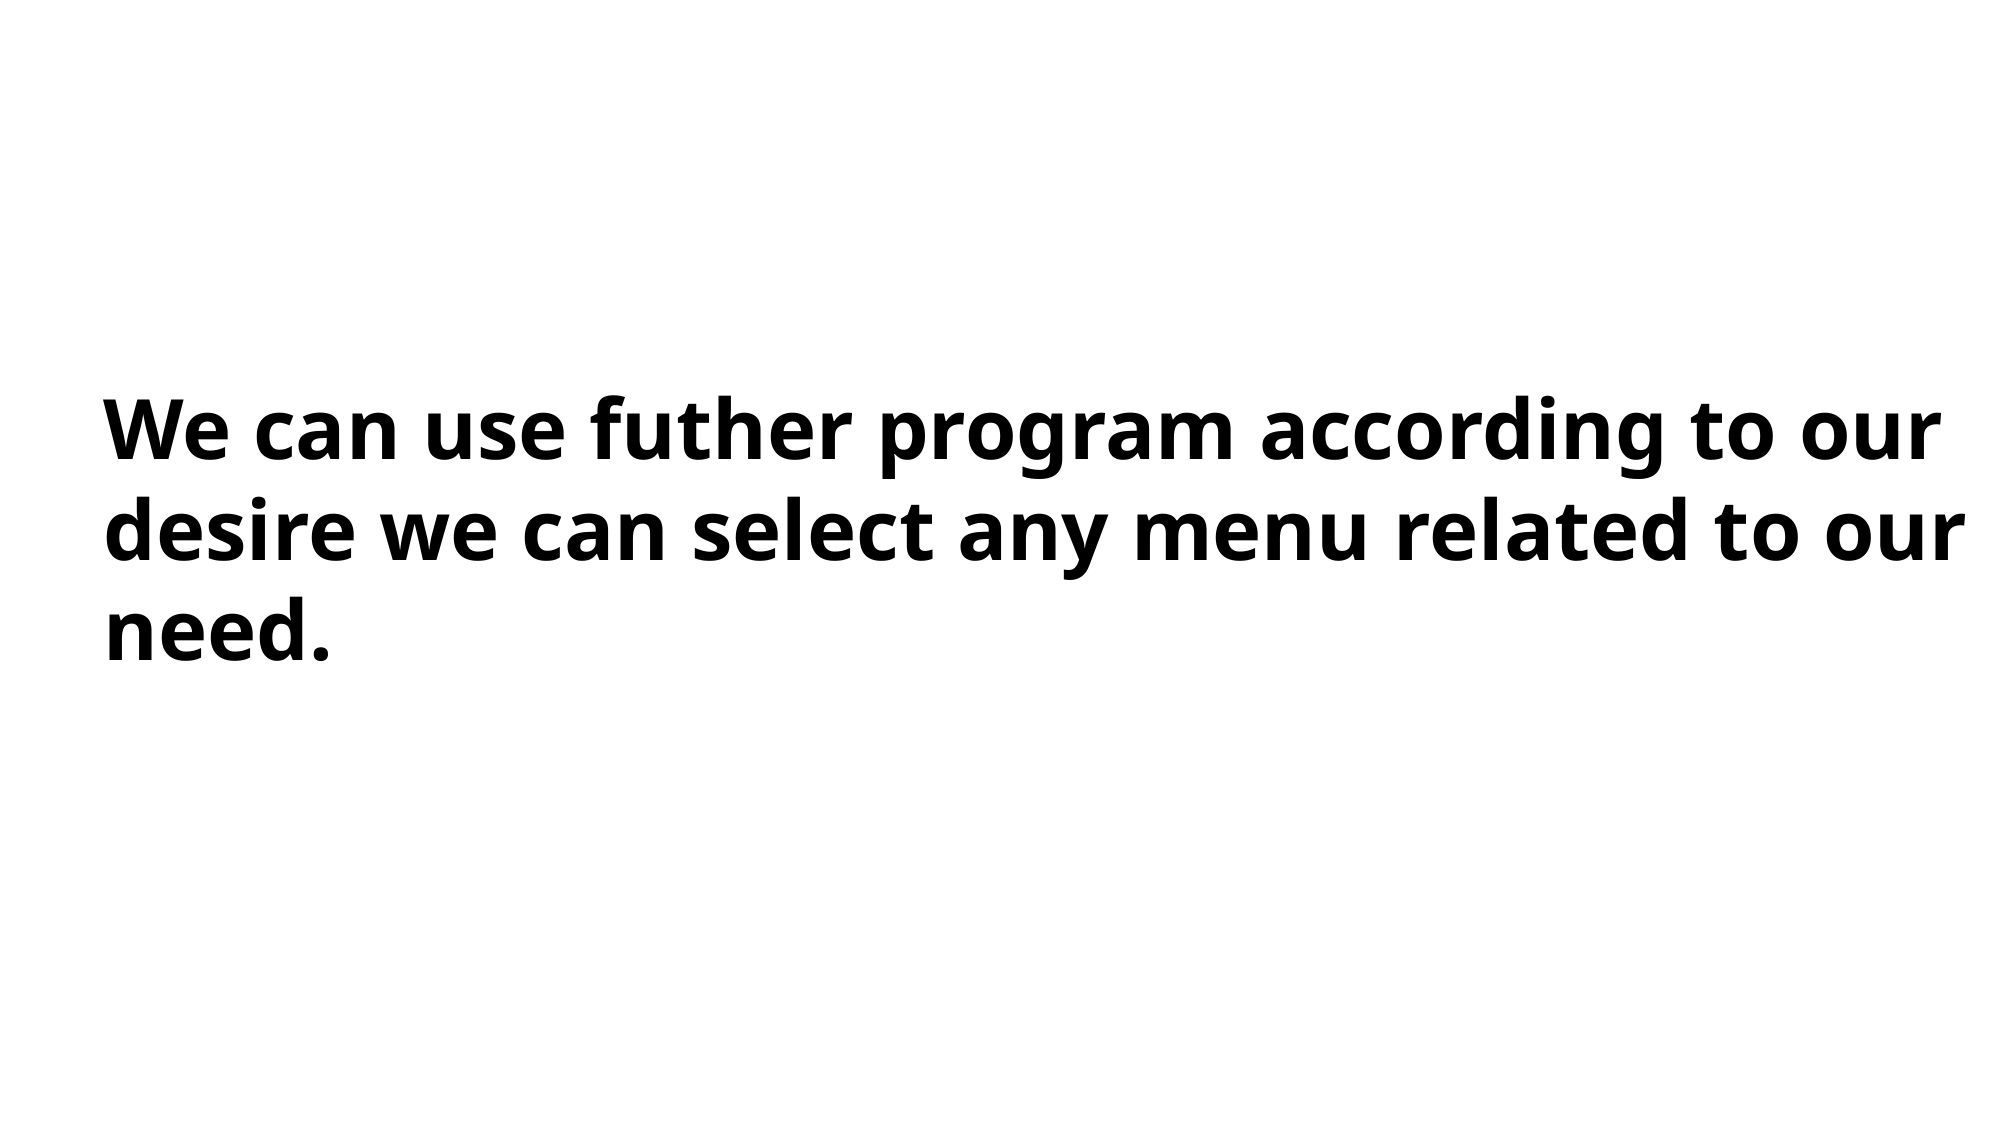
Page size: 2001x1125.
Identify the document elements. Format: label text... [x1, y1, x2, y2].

text_box We can use futher program according to our desire we can select any menu related to our need. [88, 369, 2000, 684]
